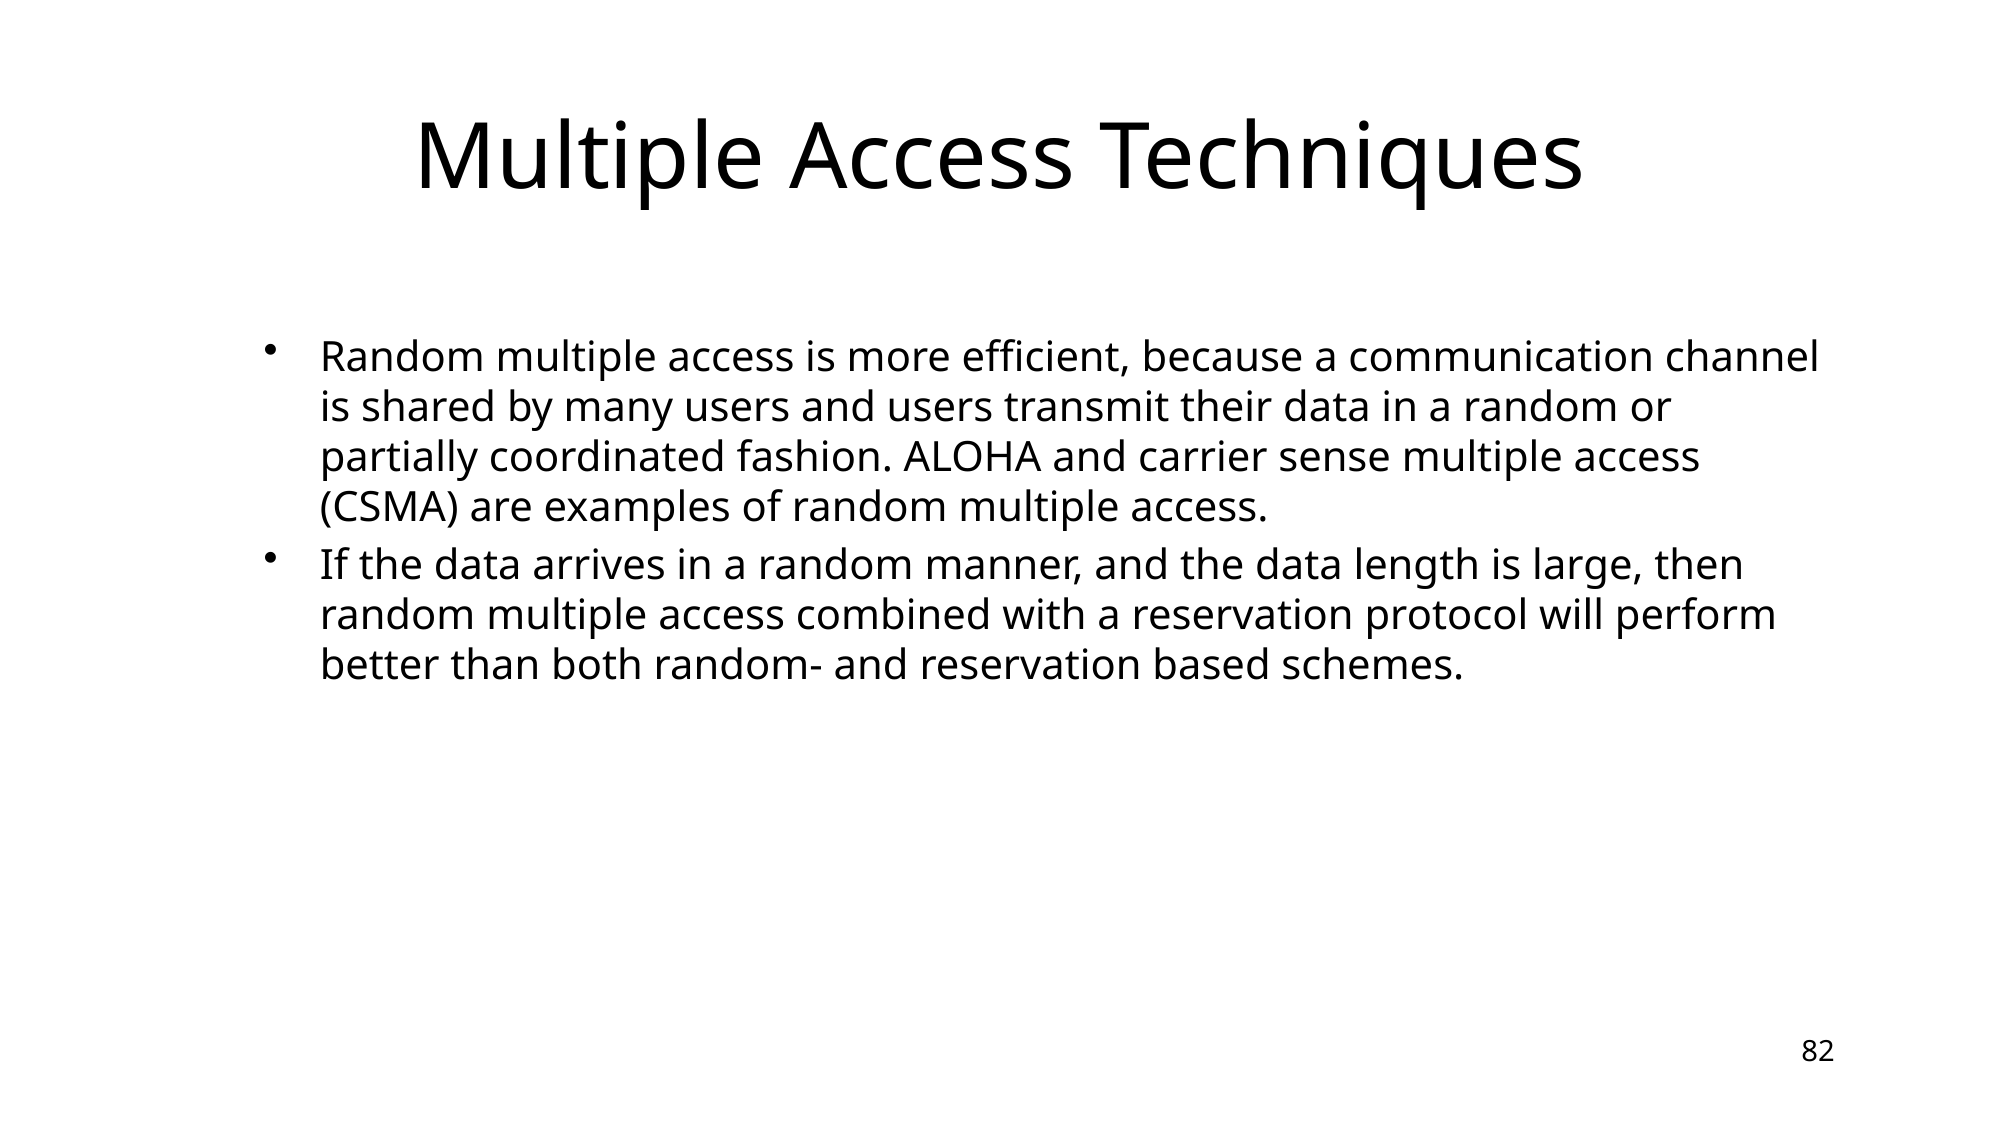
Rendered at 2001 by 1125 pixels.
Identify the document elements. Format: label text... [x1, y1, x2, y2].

title Multiple Access Techniques [362, 57, 1638, 246]
slide_number 82 [1433, 1024, 1851, 1101]
list Random multiple access is more efficient, because a communication channel is shared by many users and users transmit their data in a random or partially coordinated fashion. ALOHA and carrier sense multiple access (CSMA) are examples of random multiple access. If the data arrives in a random manner, and the data length is large, then random multiple access combined with a reservation protocol will perform better than both random- and reservation based schemes. [248, 321, 1849, 733]
